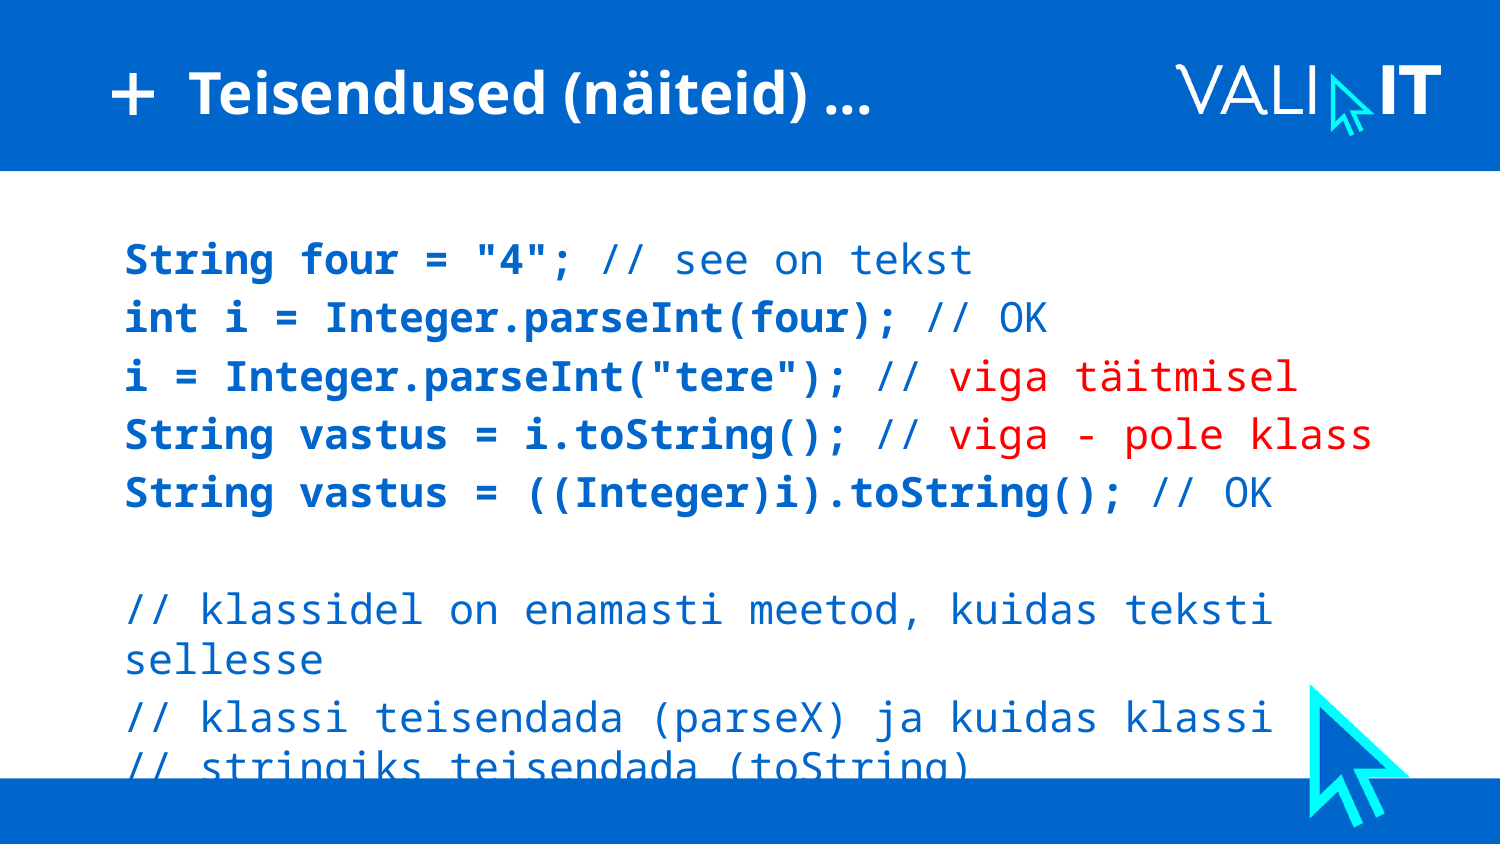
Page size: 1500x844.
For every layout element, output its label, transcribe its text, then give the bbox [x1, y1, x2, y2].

list String four = "4"; // see on tekst int i = Integer.parseInt(four); // OK i = Integer.parseInt("tere"); // viga täitmisel String vastus = i.toString(); // viga - pole klass String vastus = ((Integer)i).toString(); // OK // klassidel on enamasti meetod, kuidas teksti sellesse // klassi teisendada (parseX) ja kuidas klassi // stringiks teisendada (toString) [123, 232, 1388, 765]
title Teisendused (näiteid) ... [0, 7, 1140, 162]
picture [0, 679, 1500, 844]
picture [1151, 40, 1465, 151]
